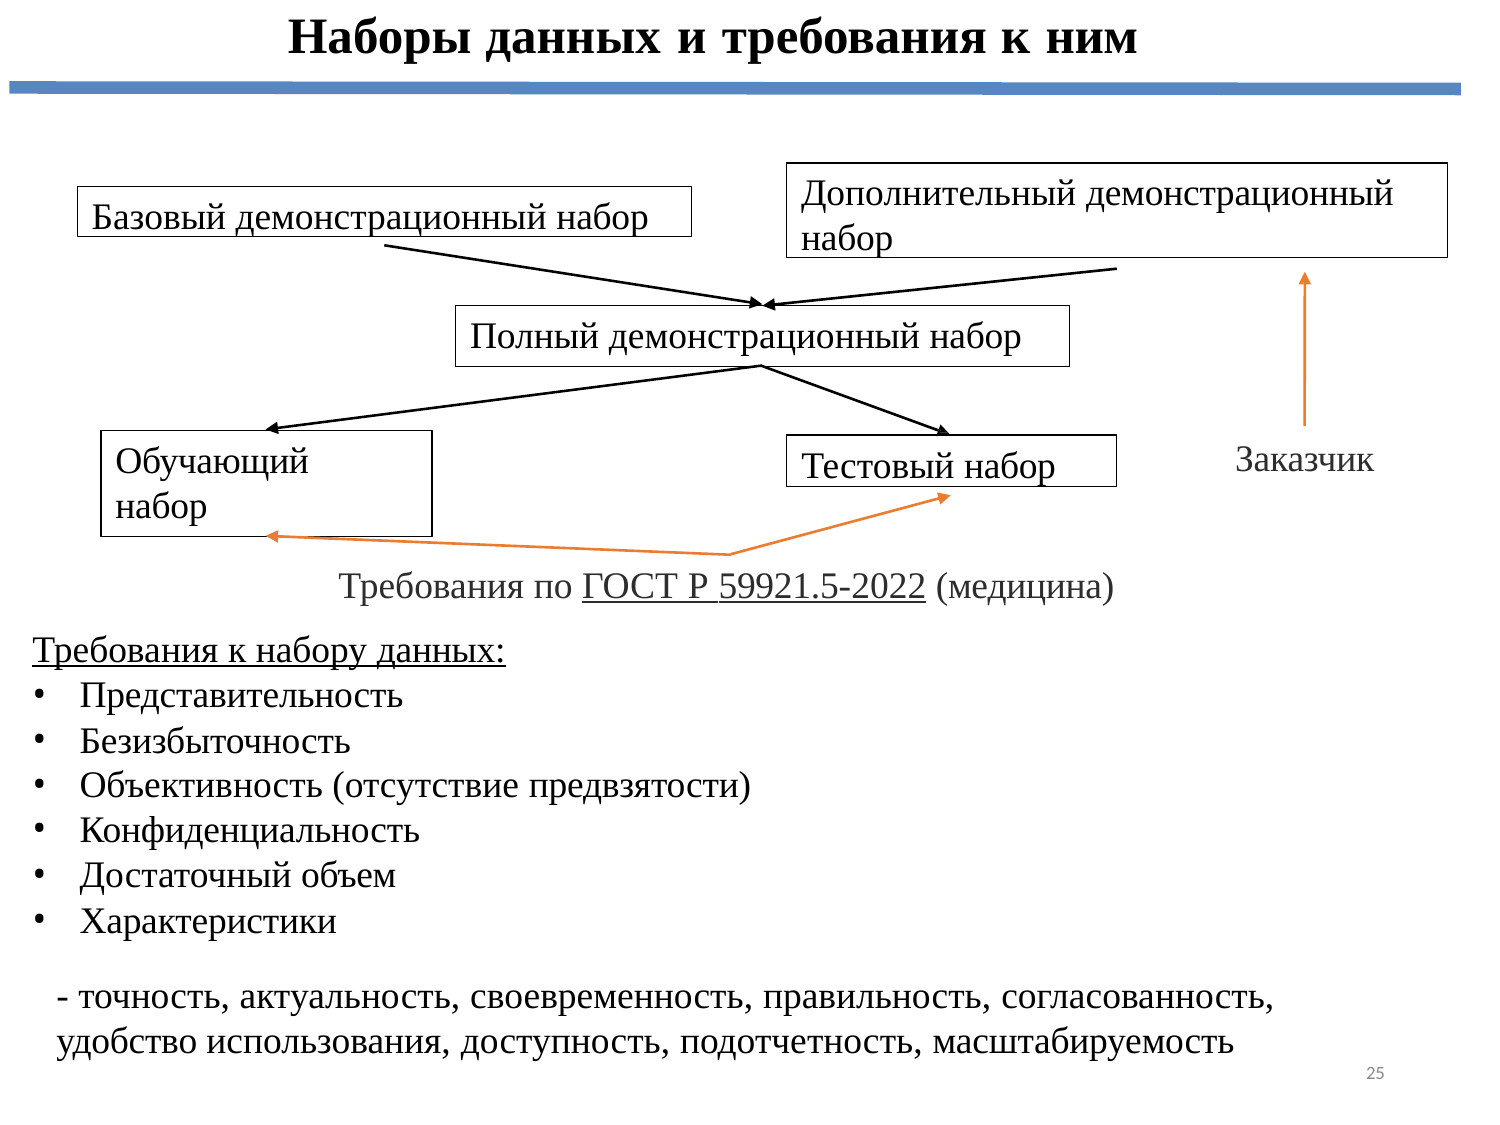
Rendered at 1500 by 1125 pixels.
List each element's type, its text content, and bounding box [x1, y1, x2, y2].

text_box [100, 430, 260, 537]
text_box Заказчик [1232, 432, 1381, 480]
text_box Обучающий набор [113, 433, 260, 526]
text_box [265, 243, 1118, 557]
text_box Требования по ГОСТ Р 59921.5-2022 (медицина) Требования к набору данных: Представительность Безизбыточность Объективность (отсутствие предвзятости) Конфиденциальность Достаточный объем Характеристики - точность, актуальность, своевременность, правильность, согласованность, удобство использования, доступность, подотчетность, масштабируемость 25 [30, 540, 1425, 1083]
title Наборы данных и требования к ним [285, 0, 1147, 88]
text_box Базовый демонстрационный набор [77, 186, 692, 237]
text_box [1298, 271, 1312, 426]
text_box Дополнительный демонстрационный набор [786, 163, 1448, 258]
title Наборы данных и требования к ним [285, 88, 1147, 191]
